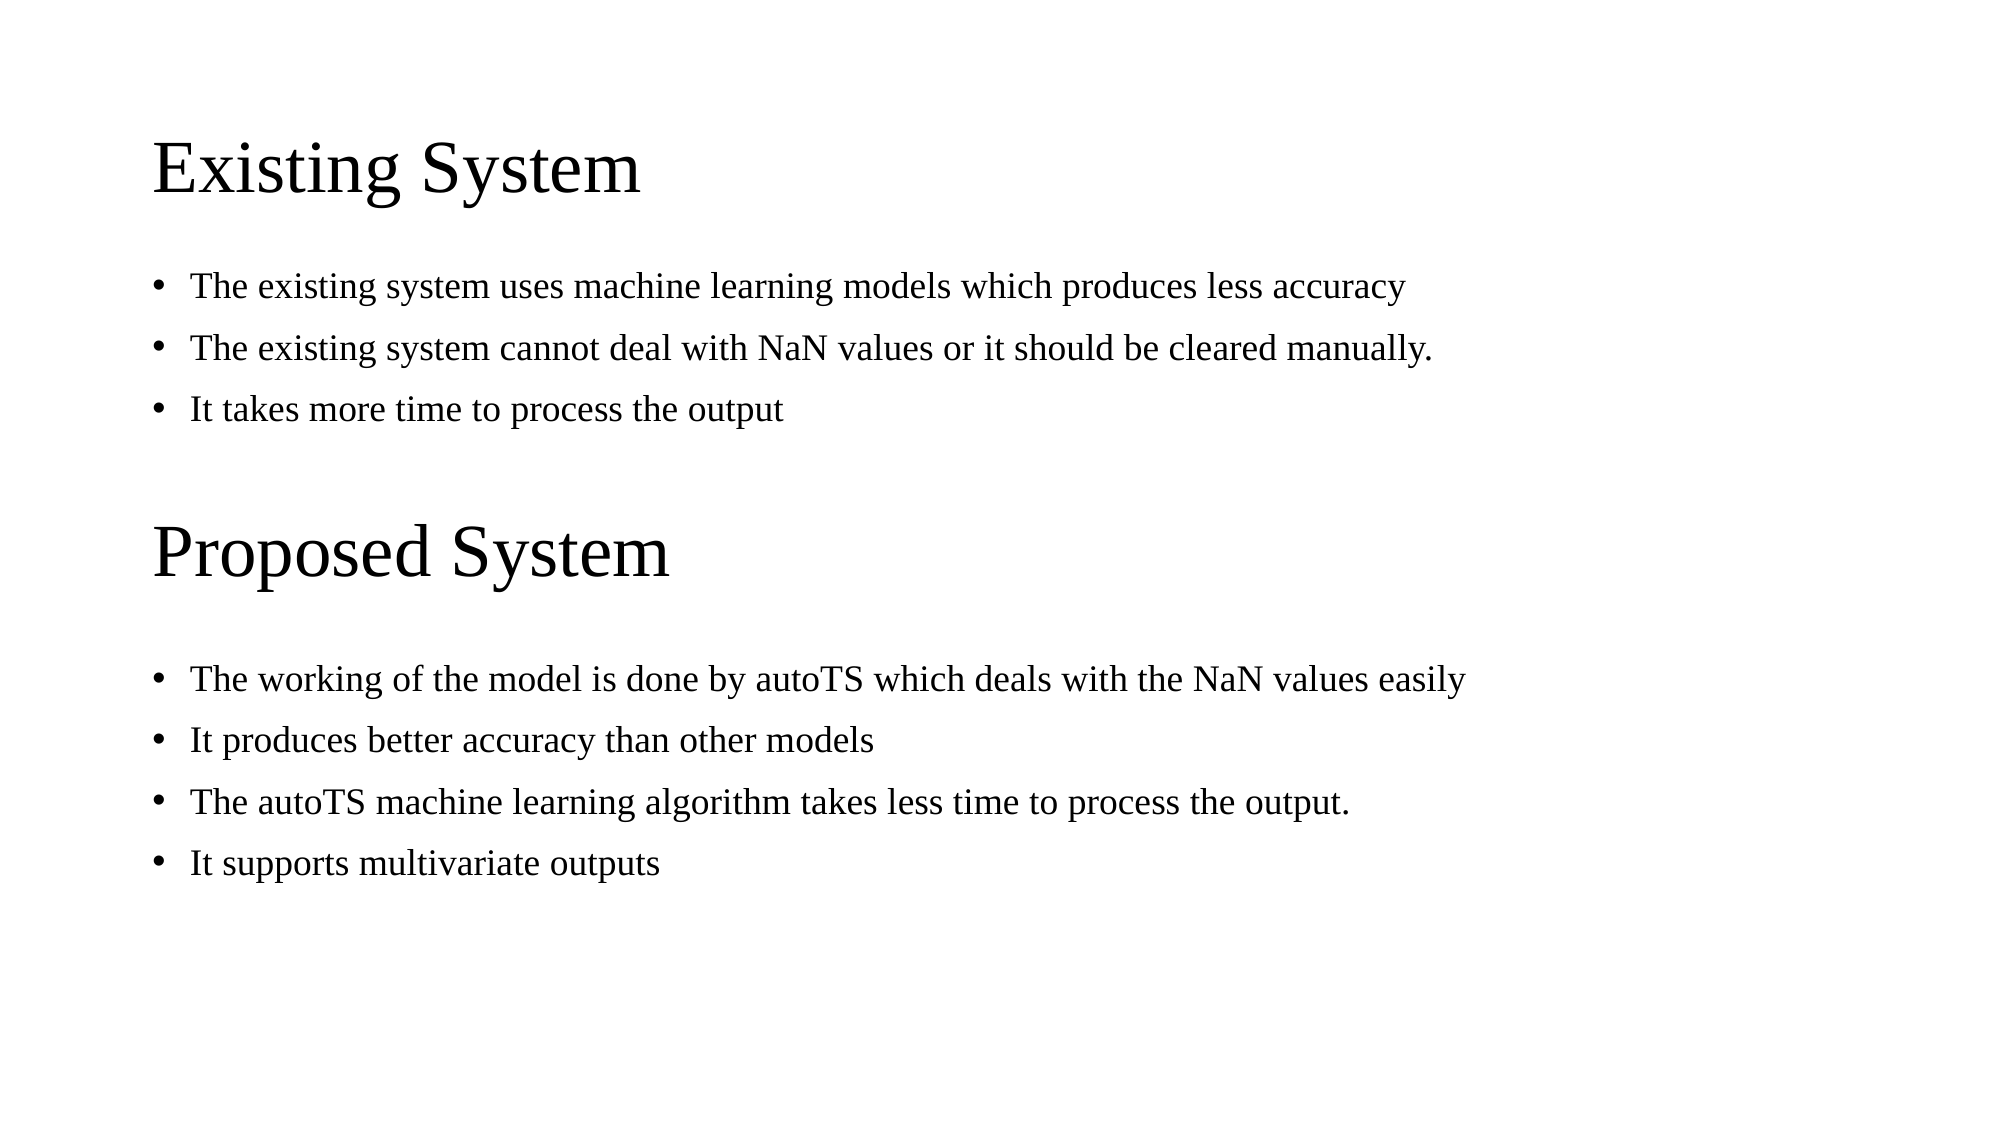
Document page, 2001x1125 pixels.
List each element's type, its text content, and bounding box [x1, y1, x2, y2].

title Existing System [137, 59, 1863, 259]
list The existing system uses machine learning models which produces less accuracy The existing system cannot deal with NaN values or it should be cleared manually. It takes more time to process the output Proposed System The working of the model is done by autoTS which deals with the NaN values easily It produces better accuracy than other models The autoTS machine learning algorithm takes less time to process the output. It supports multivariate outputs [137, 259, 1863, 1014]
